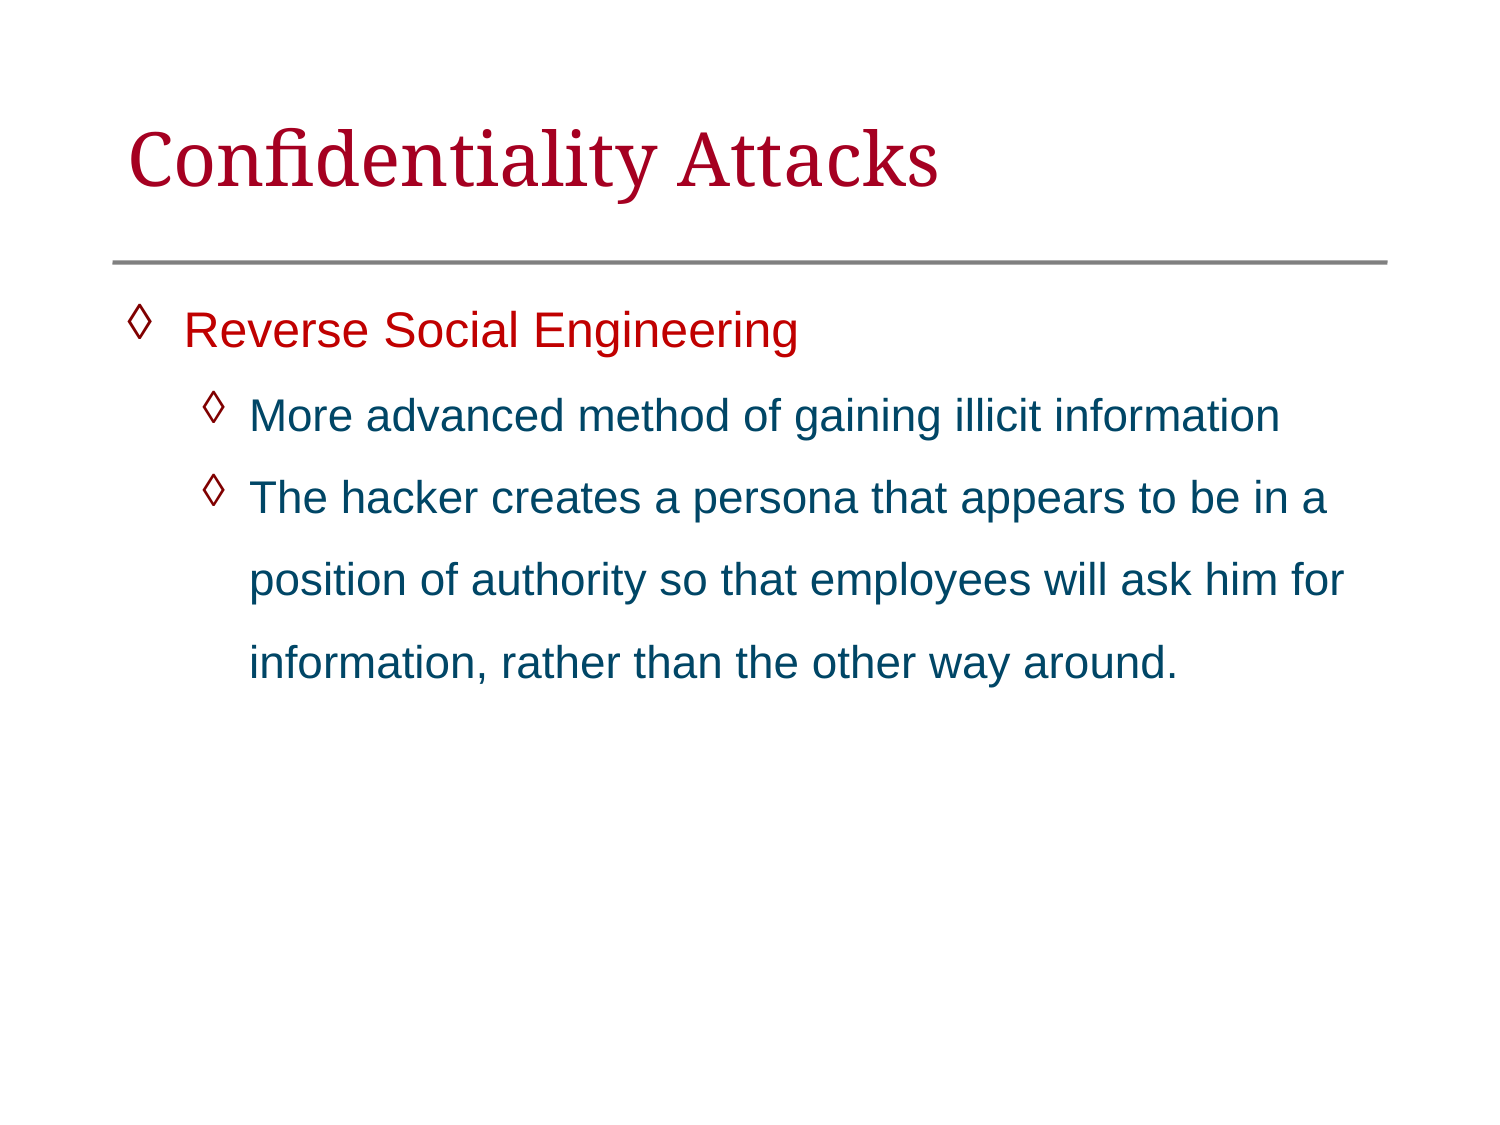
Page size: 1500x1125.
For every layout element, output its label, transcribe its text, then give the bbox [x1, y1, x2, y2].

text_box Confidentiality Attacks [112, 75, 1388, 238]
text_box Reverse Social Engineering More advanced method of gaining illicit information The hacker creates a persona that appears to be in a position of authority so that employees will ask him for information, rather than the other way around. [112, 287, 1388, 1000]
